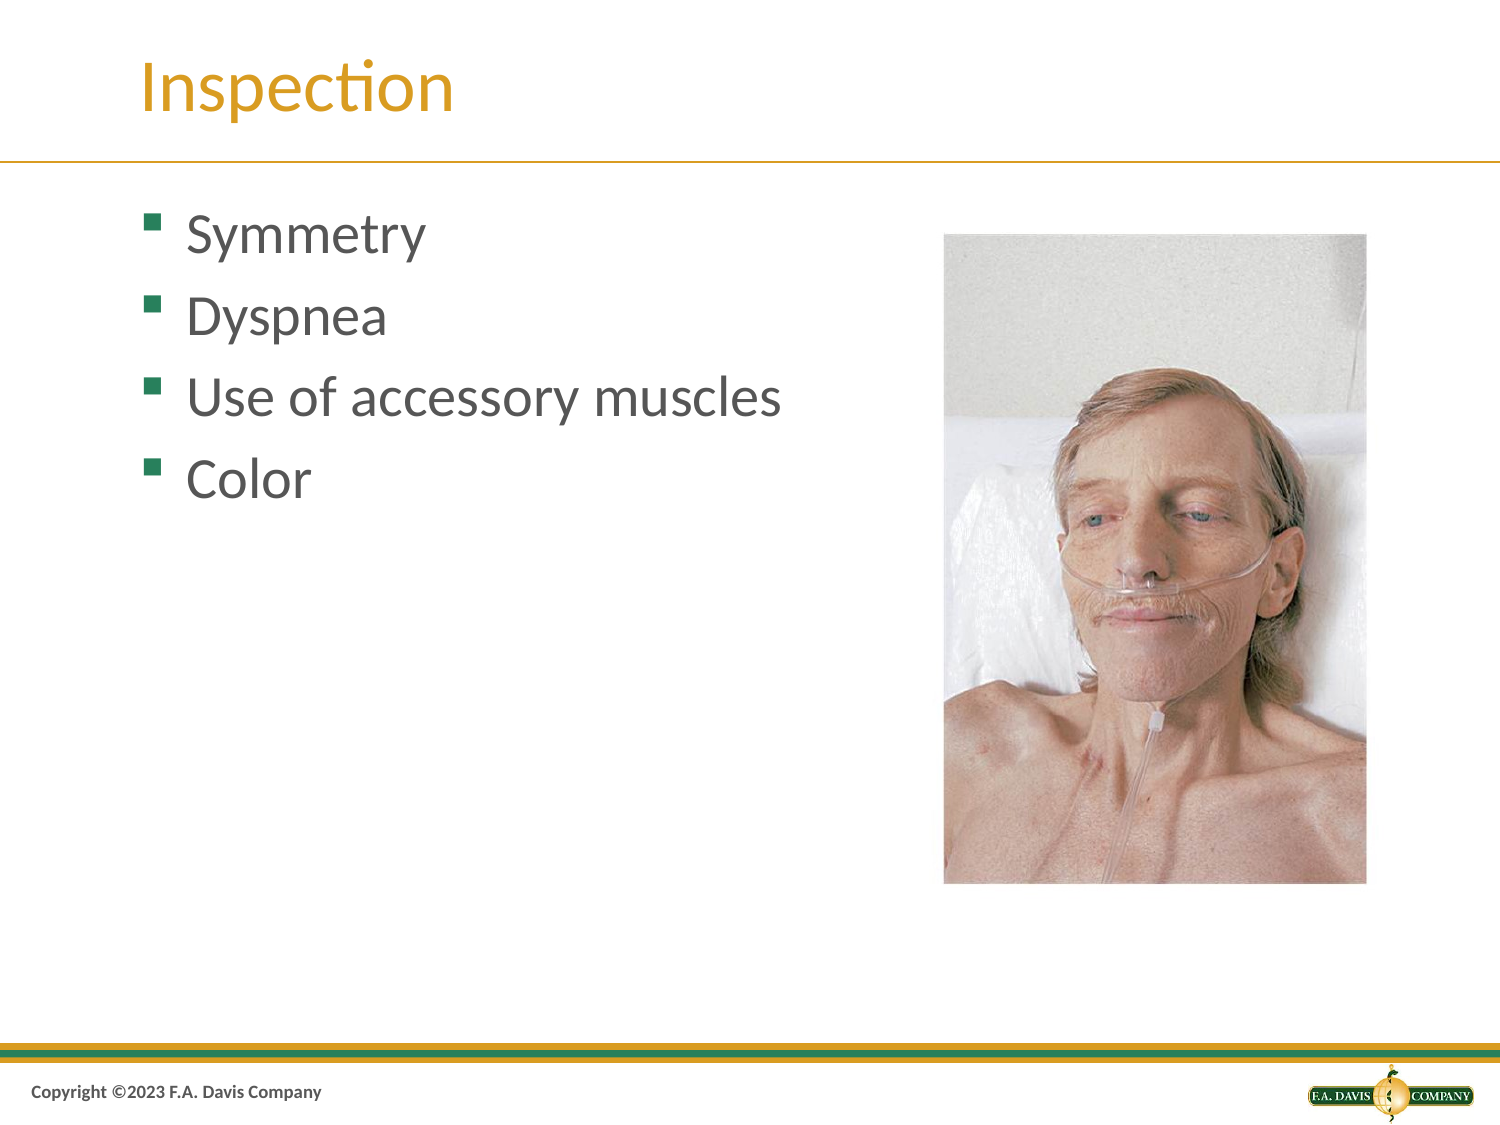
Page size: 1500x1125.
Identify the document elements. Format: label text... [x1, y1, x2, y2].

picture [0, 1058, 1500, 1063]
picture [1308, 1064, 1474, 1124]
picture [0, 1043, 1500, 1050]
list Symmetry Dyspnea Use of accessory muscles Color [124, 187, 813, 930]
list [921, 187, 1390, 931]
title Inspection [124, 38, 1475, 136]
